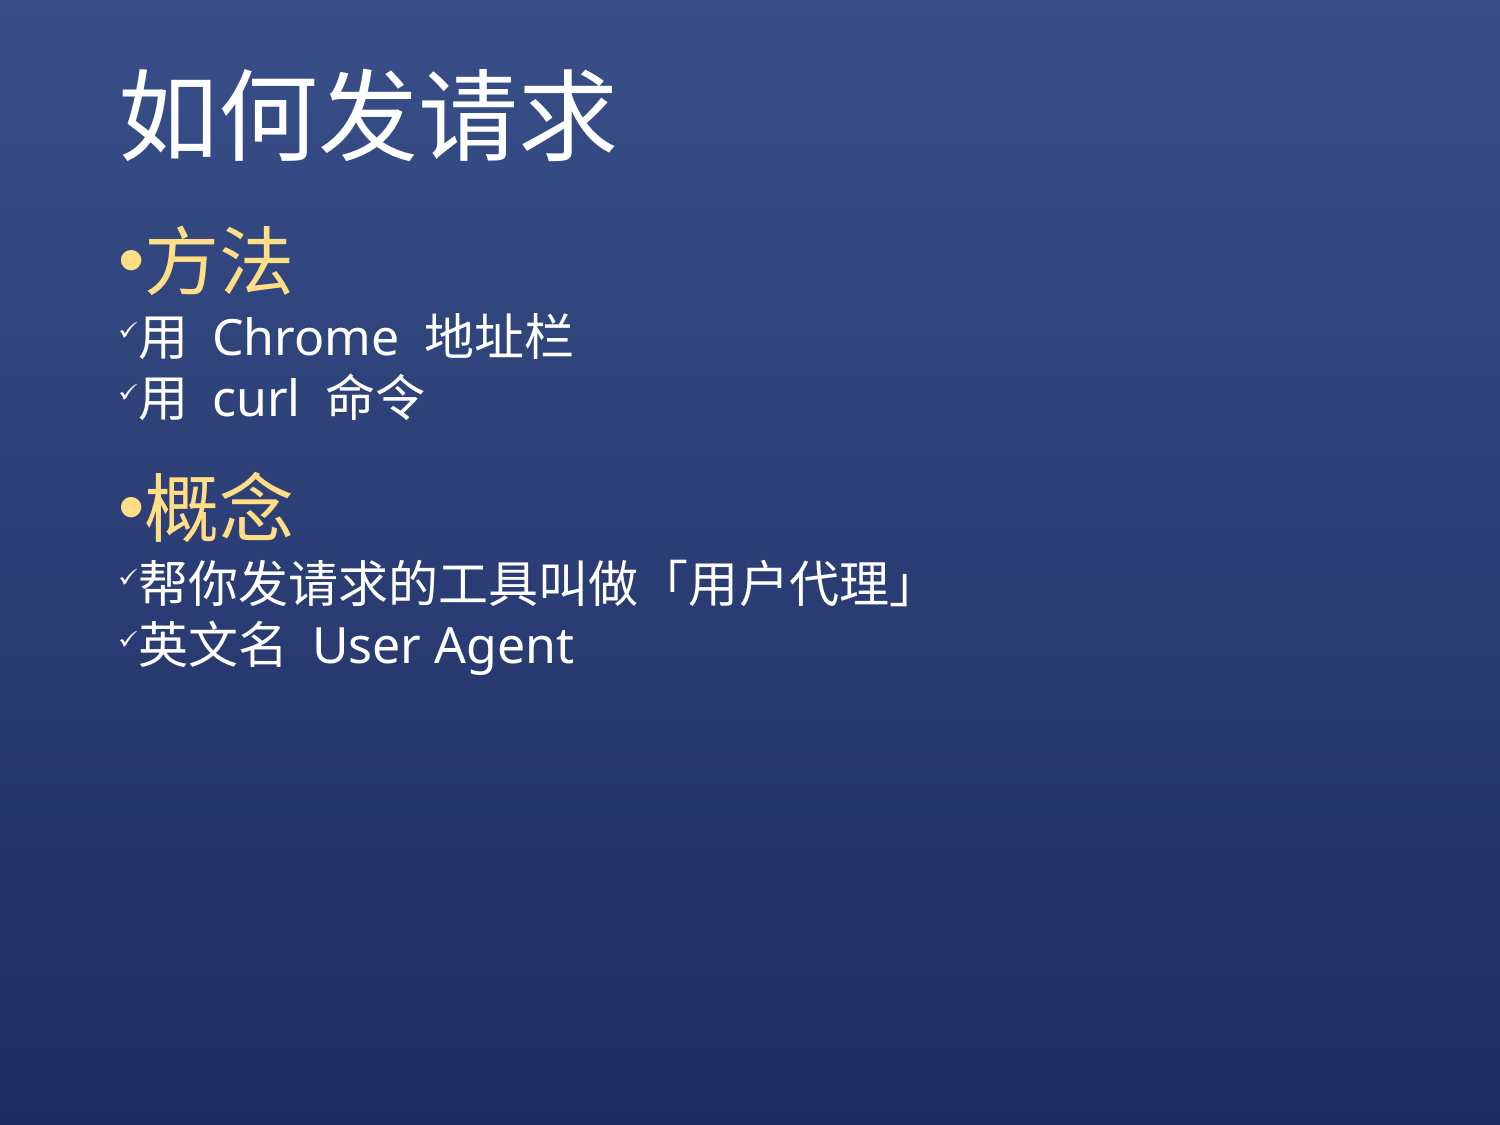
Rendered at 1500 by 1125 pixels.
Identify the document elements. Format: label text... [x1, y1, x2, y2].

title 如何发请求 [103, 59, 1397, 184]
list 方法 用 Chrome 地址栏 用 curl 命令 概念 帮你发请求的工具叫做「用户代理」 英文名 User Agent [103, 206, 1397, 1090]
